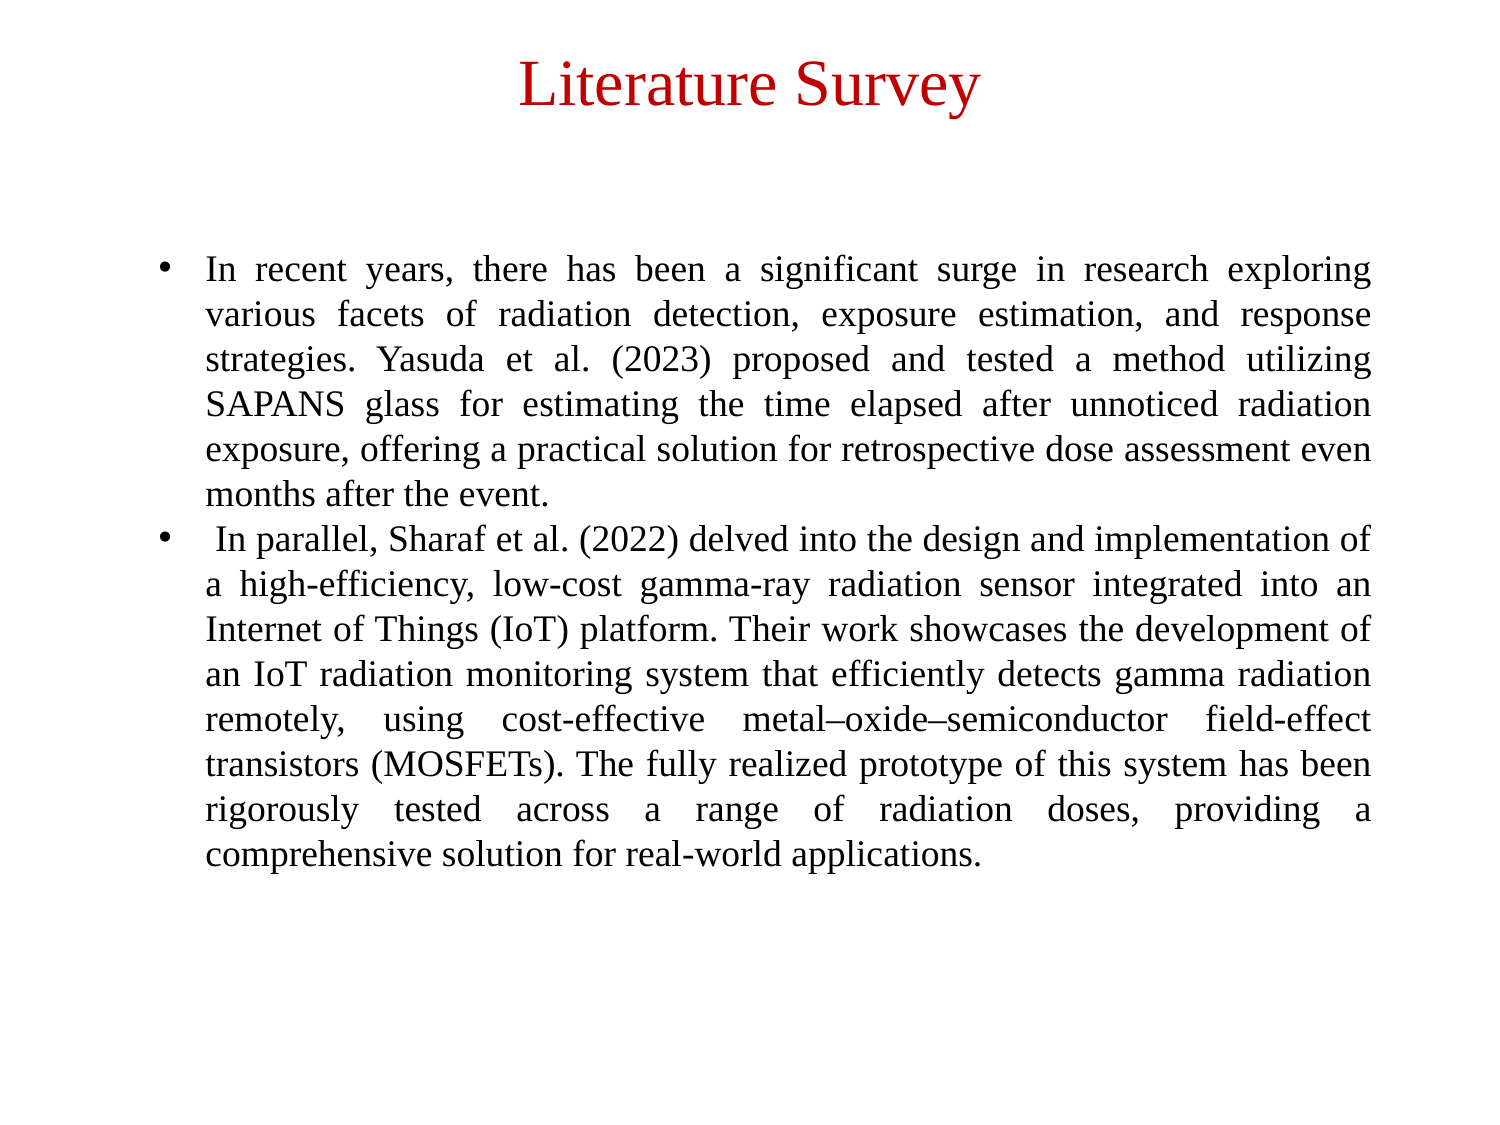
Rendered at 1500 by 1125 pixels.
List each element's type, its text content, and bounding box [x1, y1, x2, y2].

title Literature Survey [103, 40, 1397, 128]
text_box In recent years, there has been a significant surge in research exploring various facets of radiation detection, exposure estimation, and response strategies. Yasuda et al. (2023) proposed and tested a method utilizing SAPANS glass for estimating the time elapsed after unnoticed radiation exposure, offering a practical solution for retrospective dose assessment even months after the event. In parallel, Sharaf et al. (2022) delved into the design and implementation of a high-efficiency, low-cost gamma-ray radiation sensor integrated into an Internet of Things (IoT) platform. Their work showcases the development of an IoT radiation monitoring system that efficiently detects gamma radiation remotely, using cost-effective metal–oxide–semiconductor field-effect transistors (MOSFETs). The fully realized prototype of this system has been rigorously tested across a range of radiation doses, providing a comprehensive solution for real-world applications. [143, 236, 1388, 927]
